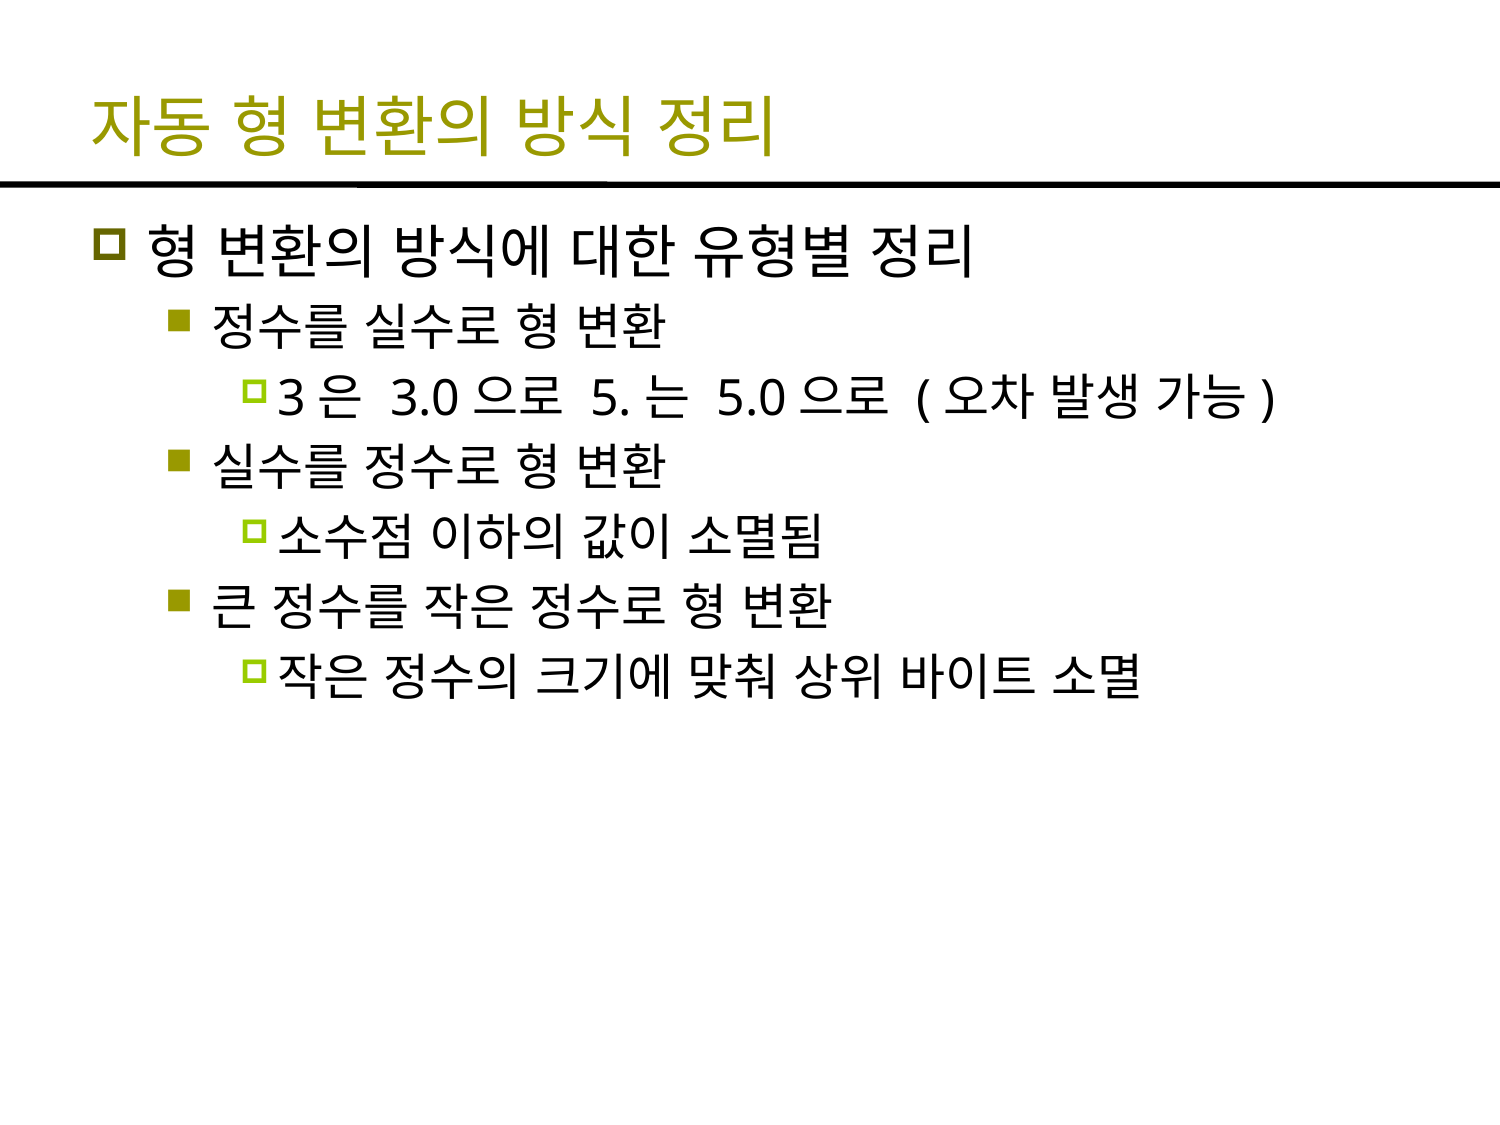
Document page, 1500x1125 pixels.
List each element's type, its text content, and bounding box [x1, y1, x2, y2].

title 자동 형 변환의 방식 정리 [75, 45, 1425, 173]
list 형 변환의 방식에 대한 유형별 정리 정수를 실수로 형 변환 3은 3.0으로 5.는 5.0으로 (오차 발생 가능) 실수를 정수로 형 변환 소수점 이하의 값이 소멸됨 큰 정수를 작은 정수로 형 변환 작은 정수의 크기에 맞춰 상위 바이트 소멸 [75, 208, 1425, 1006]
